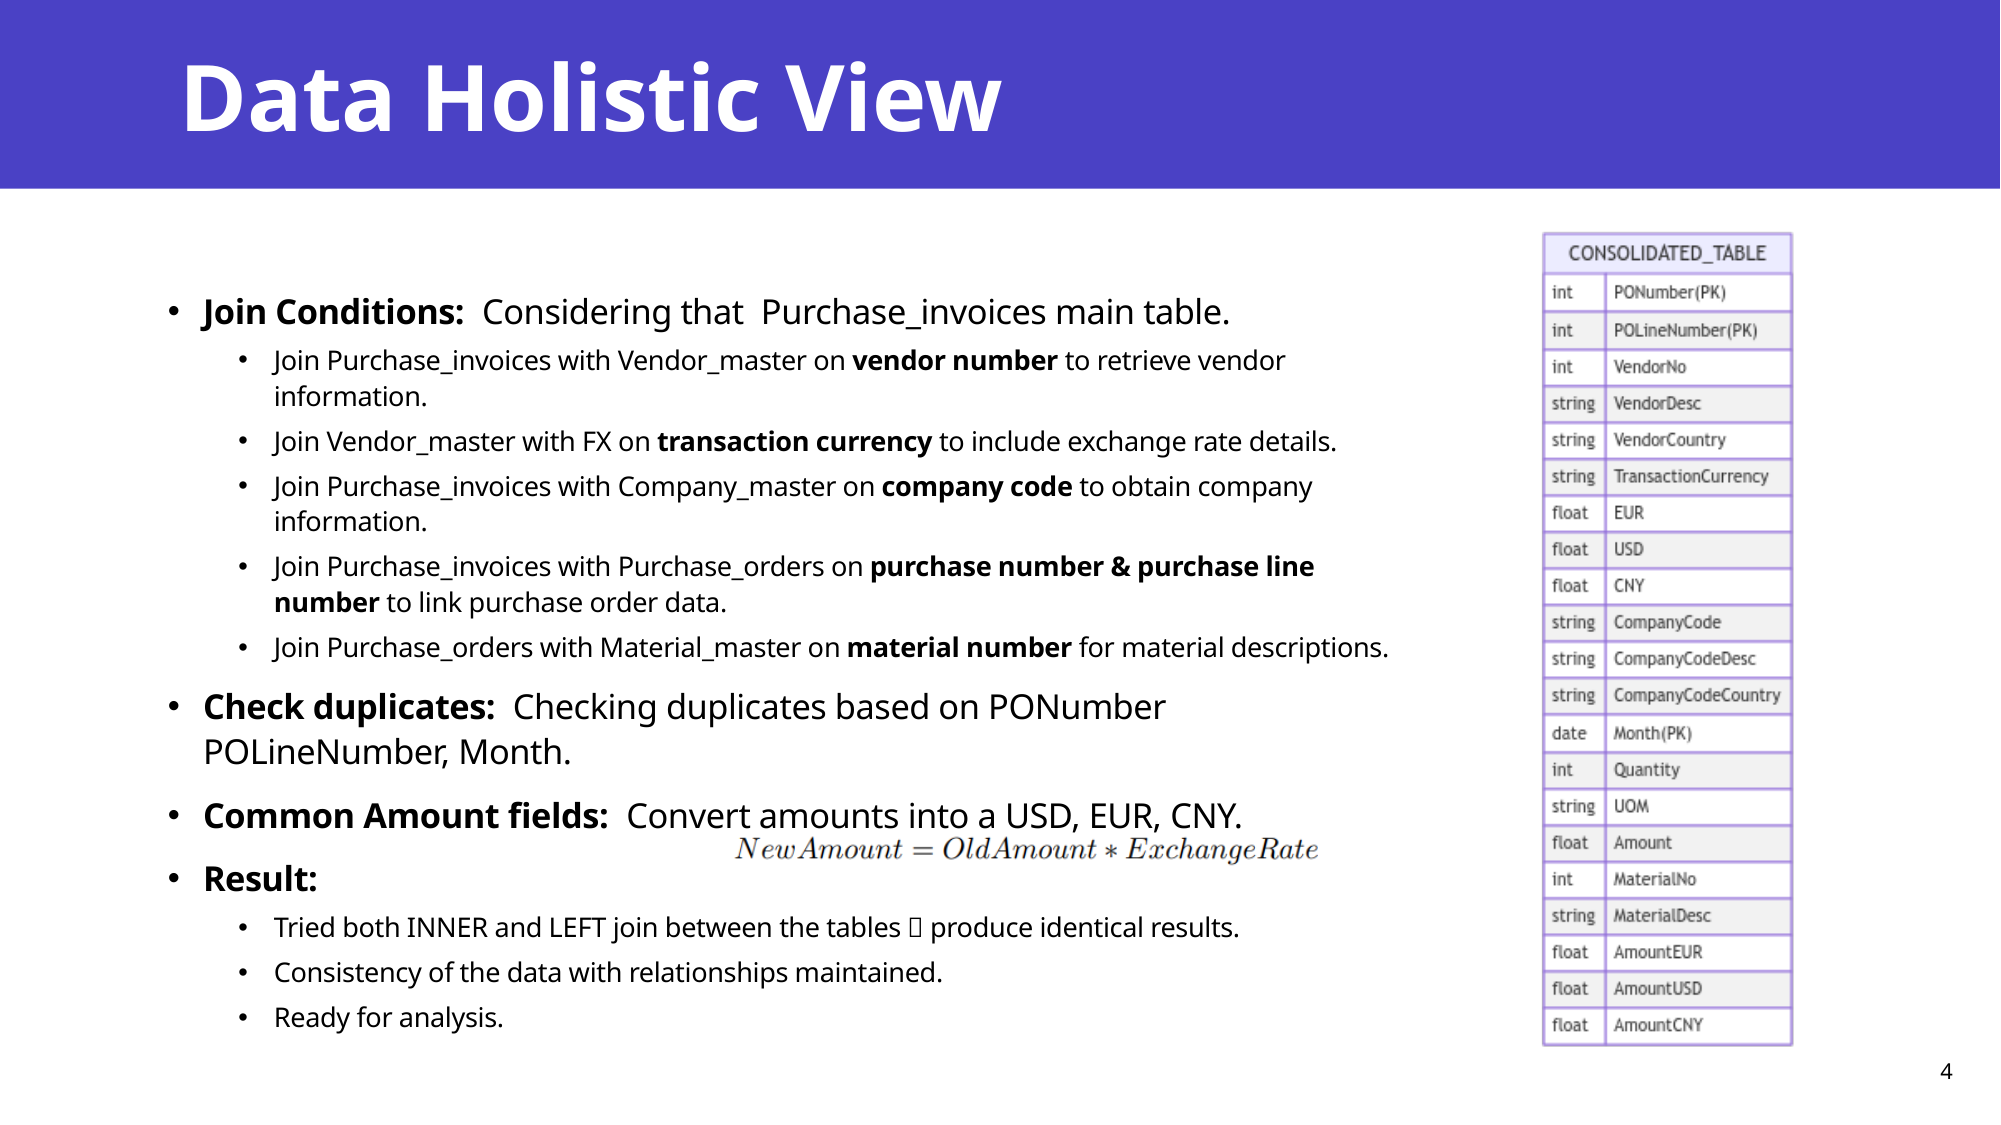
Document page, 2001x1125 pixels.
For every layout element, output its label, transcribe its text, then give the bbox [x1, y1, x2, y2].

title Data Holistic View [164, 31, 1710, 159]
picture [1511, 201, 1825, 1078]
list Join Conditions: Considering that Purchase_invoices main table. Join Purchase_invoices with Vendor_master on vendor number to retrieve vendor information. Join Vendor_master with FX on transaction currency to include exchange rate details. Join Purchase_invoices with Company_master on company code to obtain company information. Join Purchase_invoices with Purchase_orders on purchase number & purchase line number to link purchase order data. Join Purchase_orders with Material_master on material number for material descriptions. Check duplicates: Checking duplicates based on PONumber POLineNumber, Month. Common Amount fields: Convert amounts into a USD, EUR, CNY. Result: Tried both INNER and LEFT join between the tables  produce identical results. Consistency of the data with relationships maintained. Ready for analysis. [152, 278, 1408, 1078]
picture [712, 815, 1338, 879]
slide_number 4 [1864, 1042, 1968, 1103]
